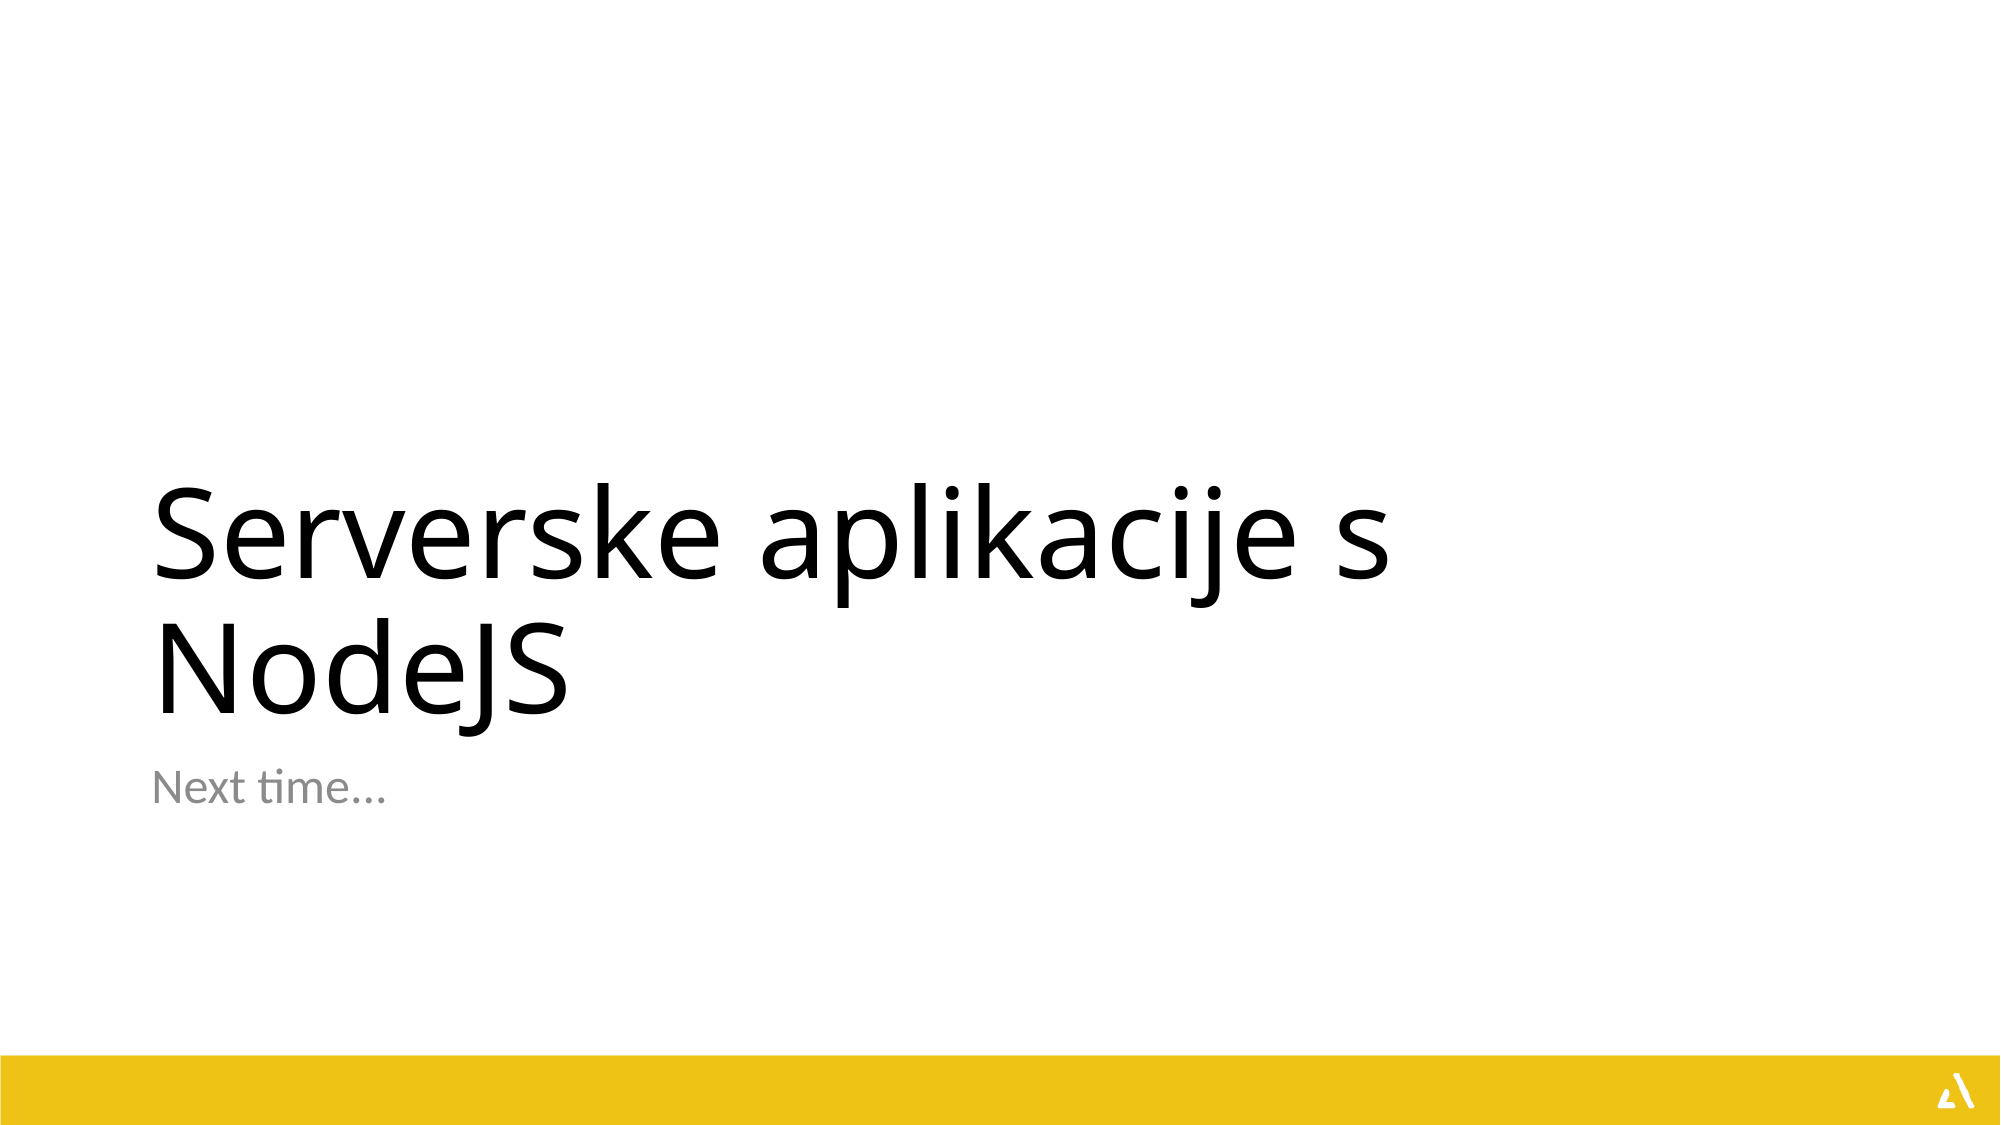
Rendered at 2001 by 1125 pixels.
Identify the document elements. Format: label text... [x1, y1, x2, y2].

picture [0, 1055, 2000, 1125]
title Serverske aplikacije s NodeJS [136, 280, 1862, 749]
list Next time... [136, 752, 1862, 999]
